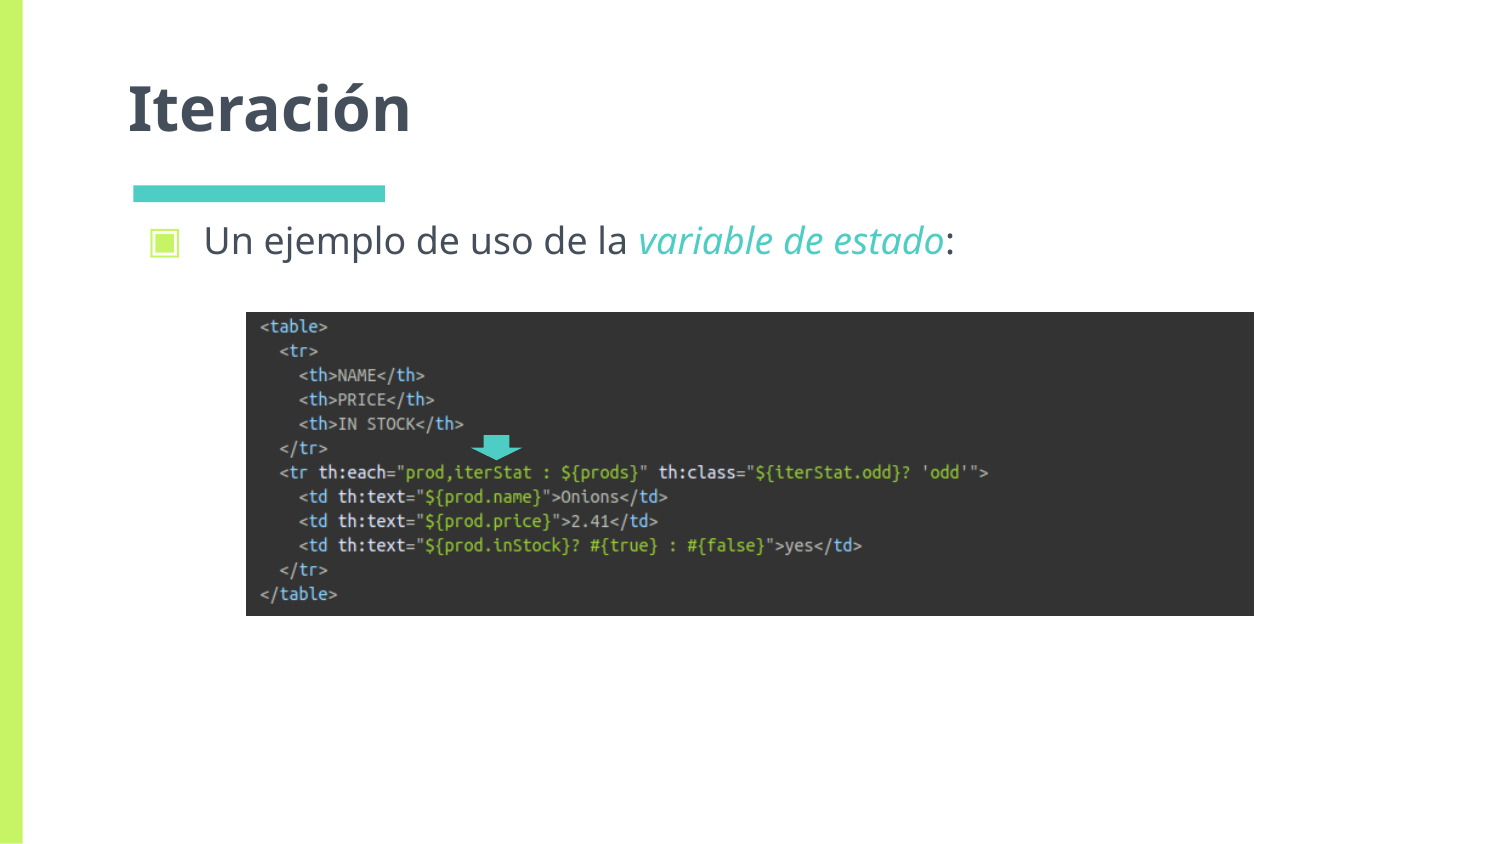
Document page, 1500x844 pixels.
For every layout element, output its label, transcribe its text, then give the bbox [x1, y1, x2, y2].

list Un ejemplo de uso de la variable de estado: [113, 202, 1368, 766]
picture [246, 312, 1254, 617]
title Iteración [113, 0, 1387, 159]
